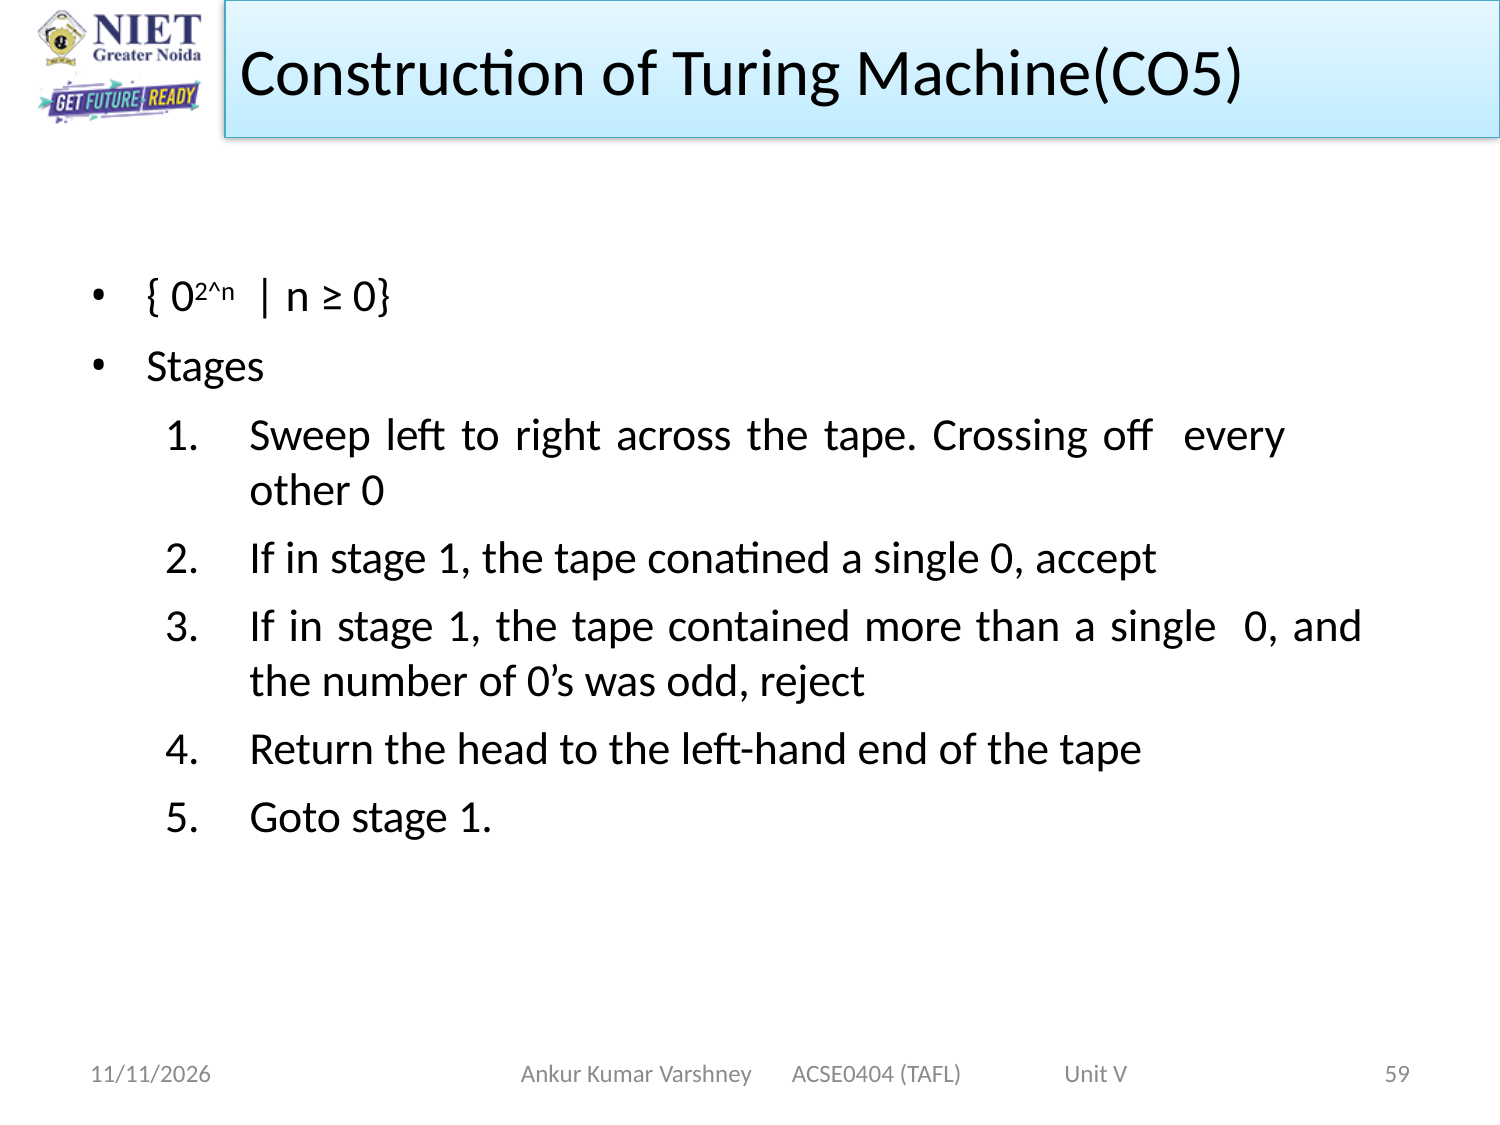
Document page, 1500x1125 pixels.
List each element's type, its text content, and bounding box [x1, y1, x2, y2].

footer Ankur Kumar Varshney ACSE0404 (TAFL) Unit V [412, 1042, 1074, 1103]
slide_number 59 [1074, 1042, 1425, 1103]
text_box { 02^n | n ≥ 0} Stages Sweep left to right across the tape. Crossing off every other 0 If in stage 1, the tape conatined a single 0, accept If in stage 1, the tape contained more than a single 0, and the number of 0’s was odd, reject Return the head to the left-hand end of the tape Goto stage 1. [81, 248, 1366, 842]
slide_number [75, 1042, 412, 1103]
picture [0, 0, 238, 135]
text_box Construction of Turing Machine(CO5) [238, 0, 1500, 138]
